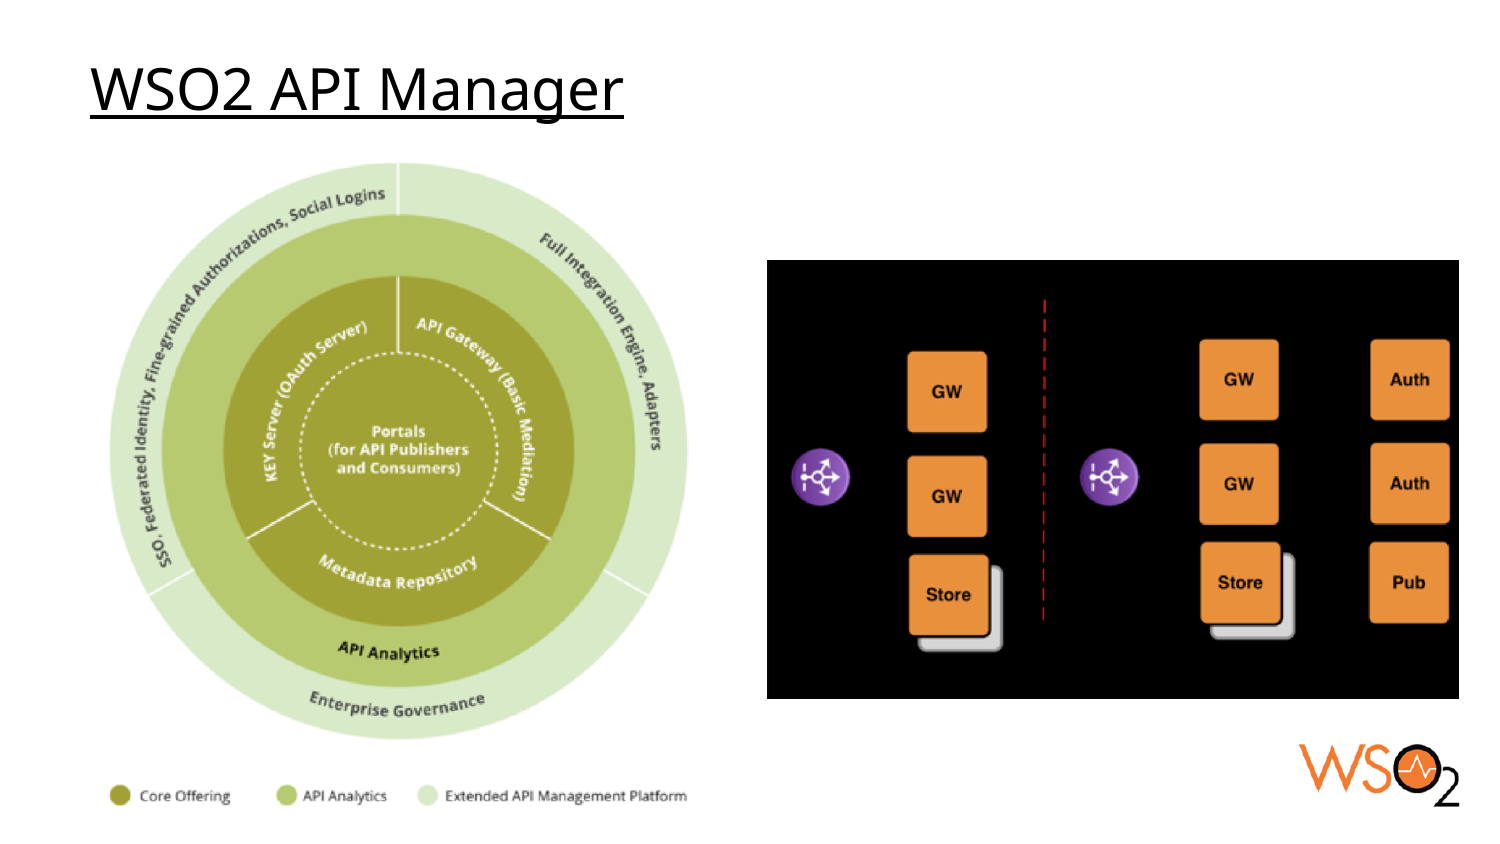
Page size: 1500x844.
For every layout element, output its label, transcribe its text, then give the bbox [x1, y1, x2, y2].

picture [76, 143, 714, 808]
title WSO2 API Manager [75, 41, 1425, 137]
picture [767, 260, 1459, 699]
picture [1291, 735, 1467, 815]
